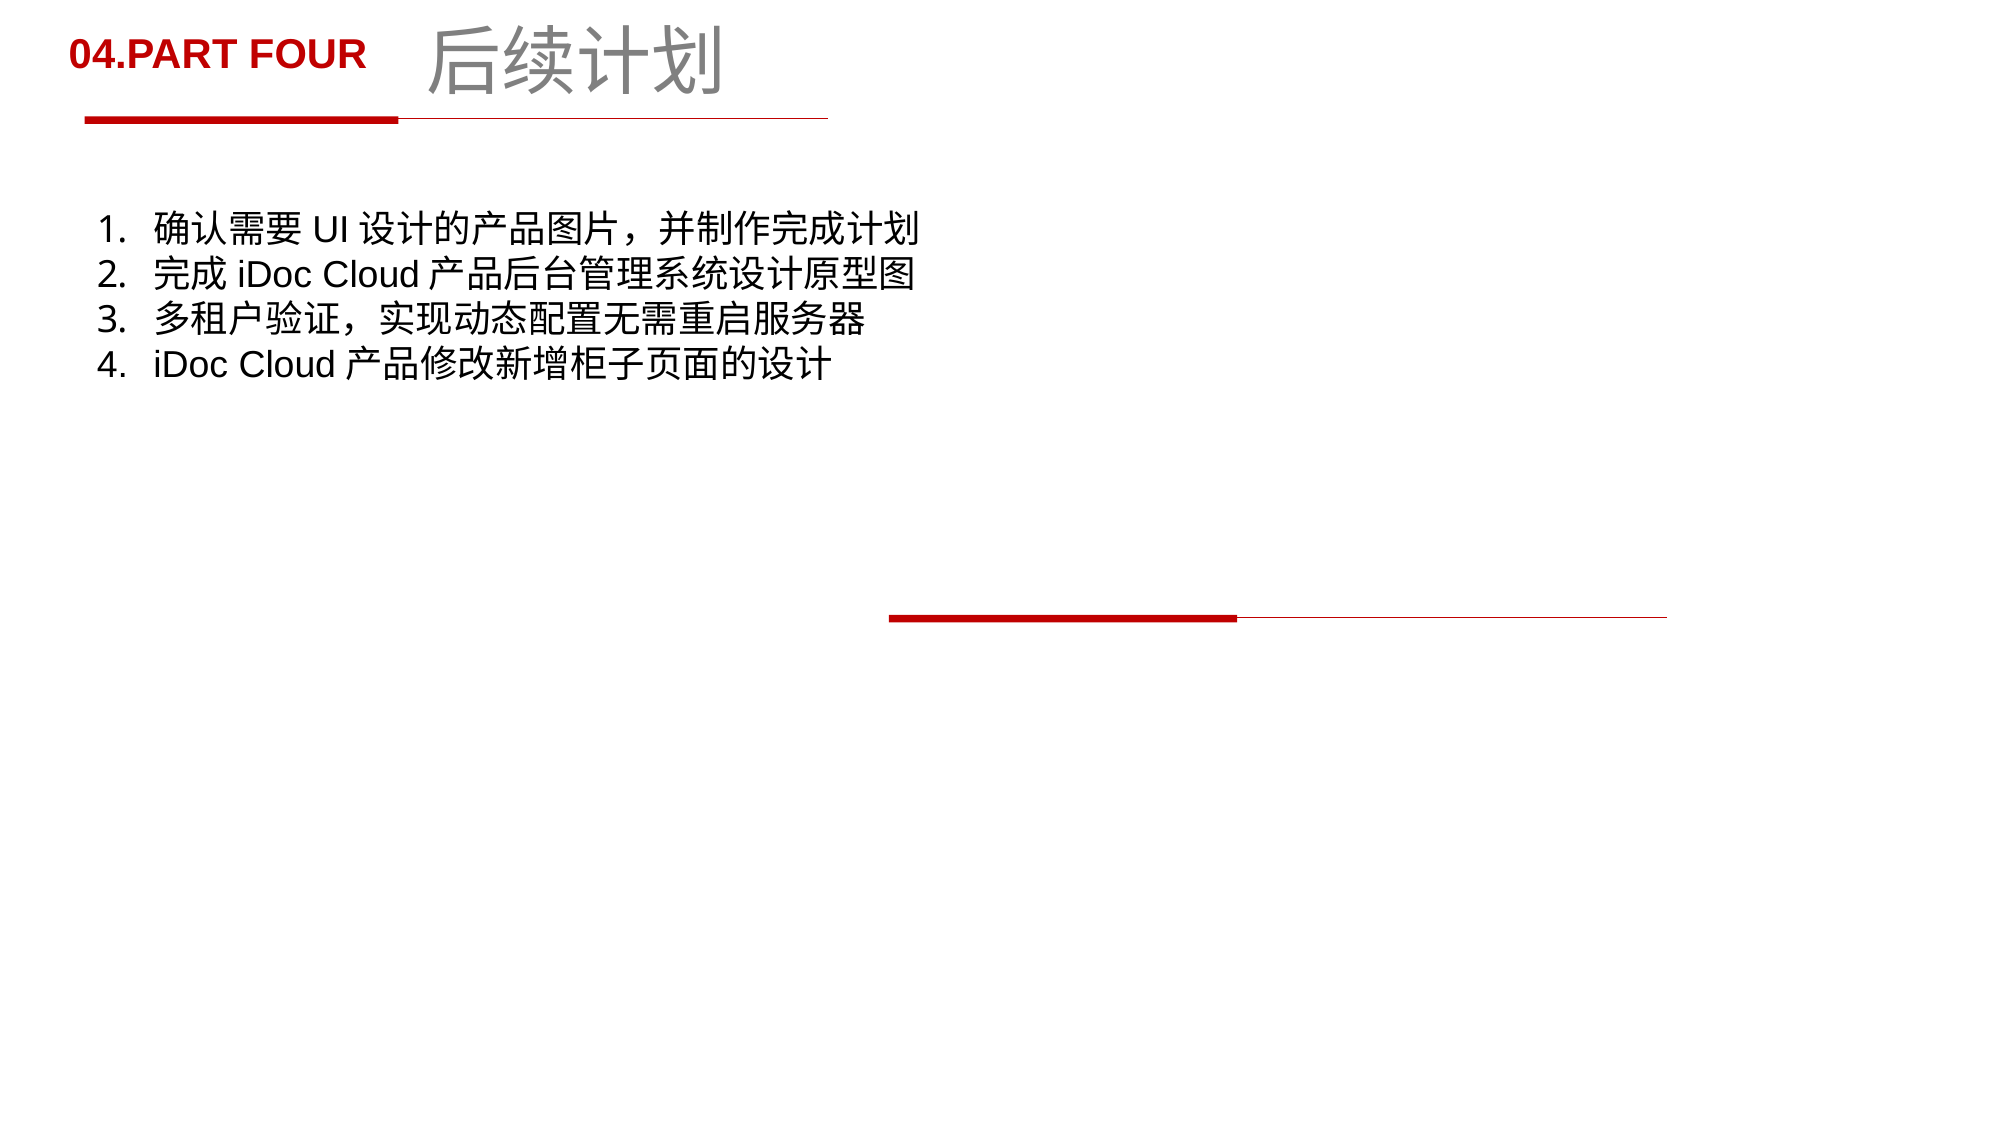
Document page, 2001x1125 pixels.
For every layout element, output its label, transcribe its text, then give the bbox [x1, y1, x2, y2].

list 04.PART FOUR [25, 24, 411, 113]
text_box 确认需要UI设计的产品图片，并制作完成计划 完成iDoc Cloud产品后台管理系统设计原型图 多租户验证，实现动态配置无需重启服务器 iDoc Cloud产品修改新增柜子页面的设计 [82, 197, 1463, 483]
text_box [82, 155, 1918, 968]
text_box [83, 115, 399, 125]
title 后续计划 [411, 15, 1311, 113]
